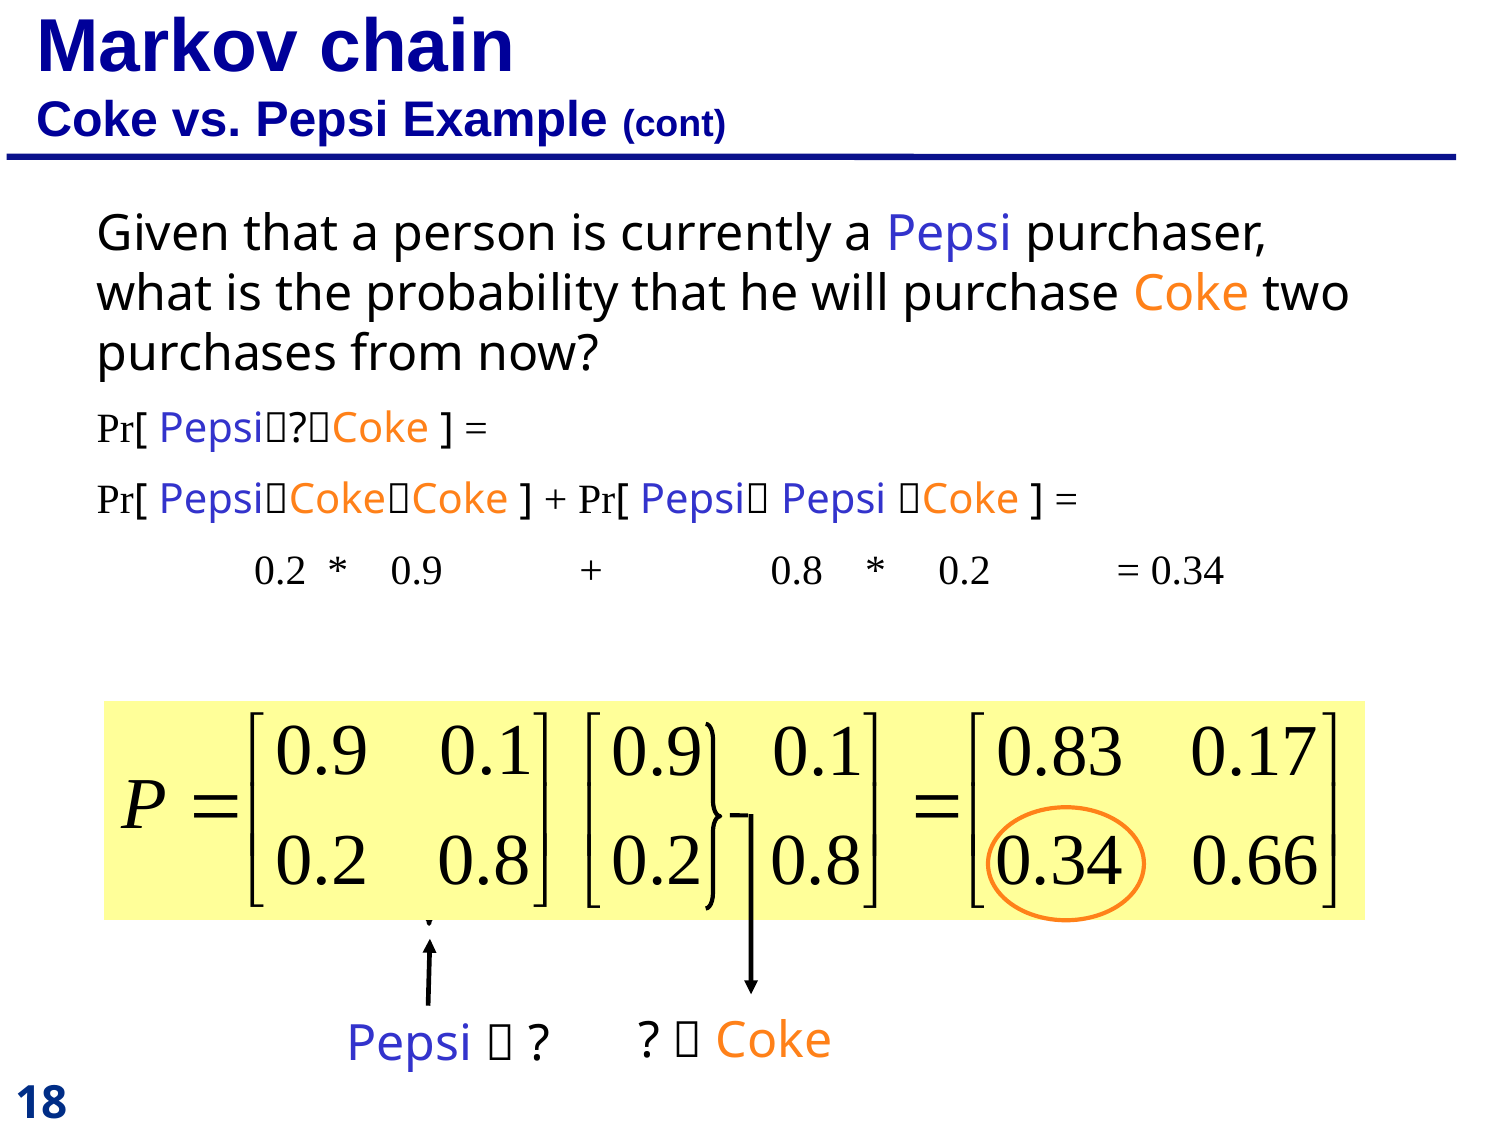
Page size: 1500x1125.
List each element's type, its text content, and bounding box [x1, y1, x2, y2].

text_box ?  Coke [623, 1000, 848, 1076]
text_box Given that a person is currently a Pepsi purchaser, what is the probability that he will purchase Coke two purchases from now? Pr[ Pepsi?Coke ] = Pr[ PepsiCokeCoke ] + Pr[ Pepsi Pepsi Coke ] = 0.2 * 0.9 + 0.8 * 0.2 = 0.34 [81, 192, 1378, 601]
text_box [576, 700, 1366, 921]
text_box [423, 938, 436, 1003]
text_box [108, 700, 576, 920]
slide_number 18 [0, 1065, 325, 1125]
text_box [744, 933, 758, 995]
title Markov chain Coke vs. Pepsi Example (cont) [21, 0, 1500, 154]
text_box Pepsi  ? [331, 1003, 566, 1079]
